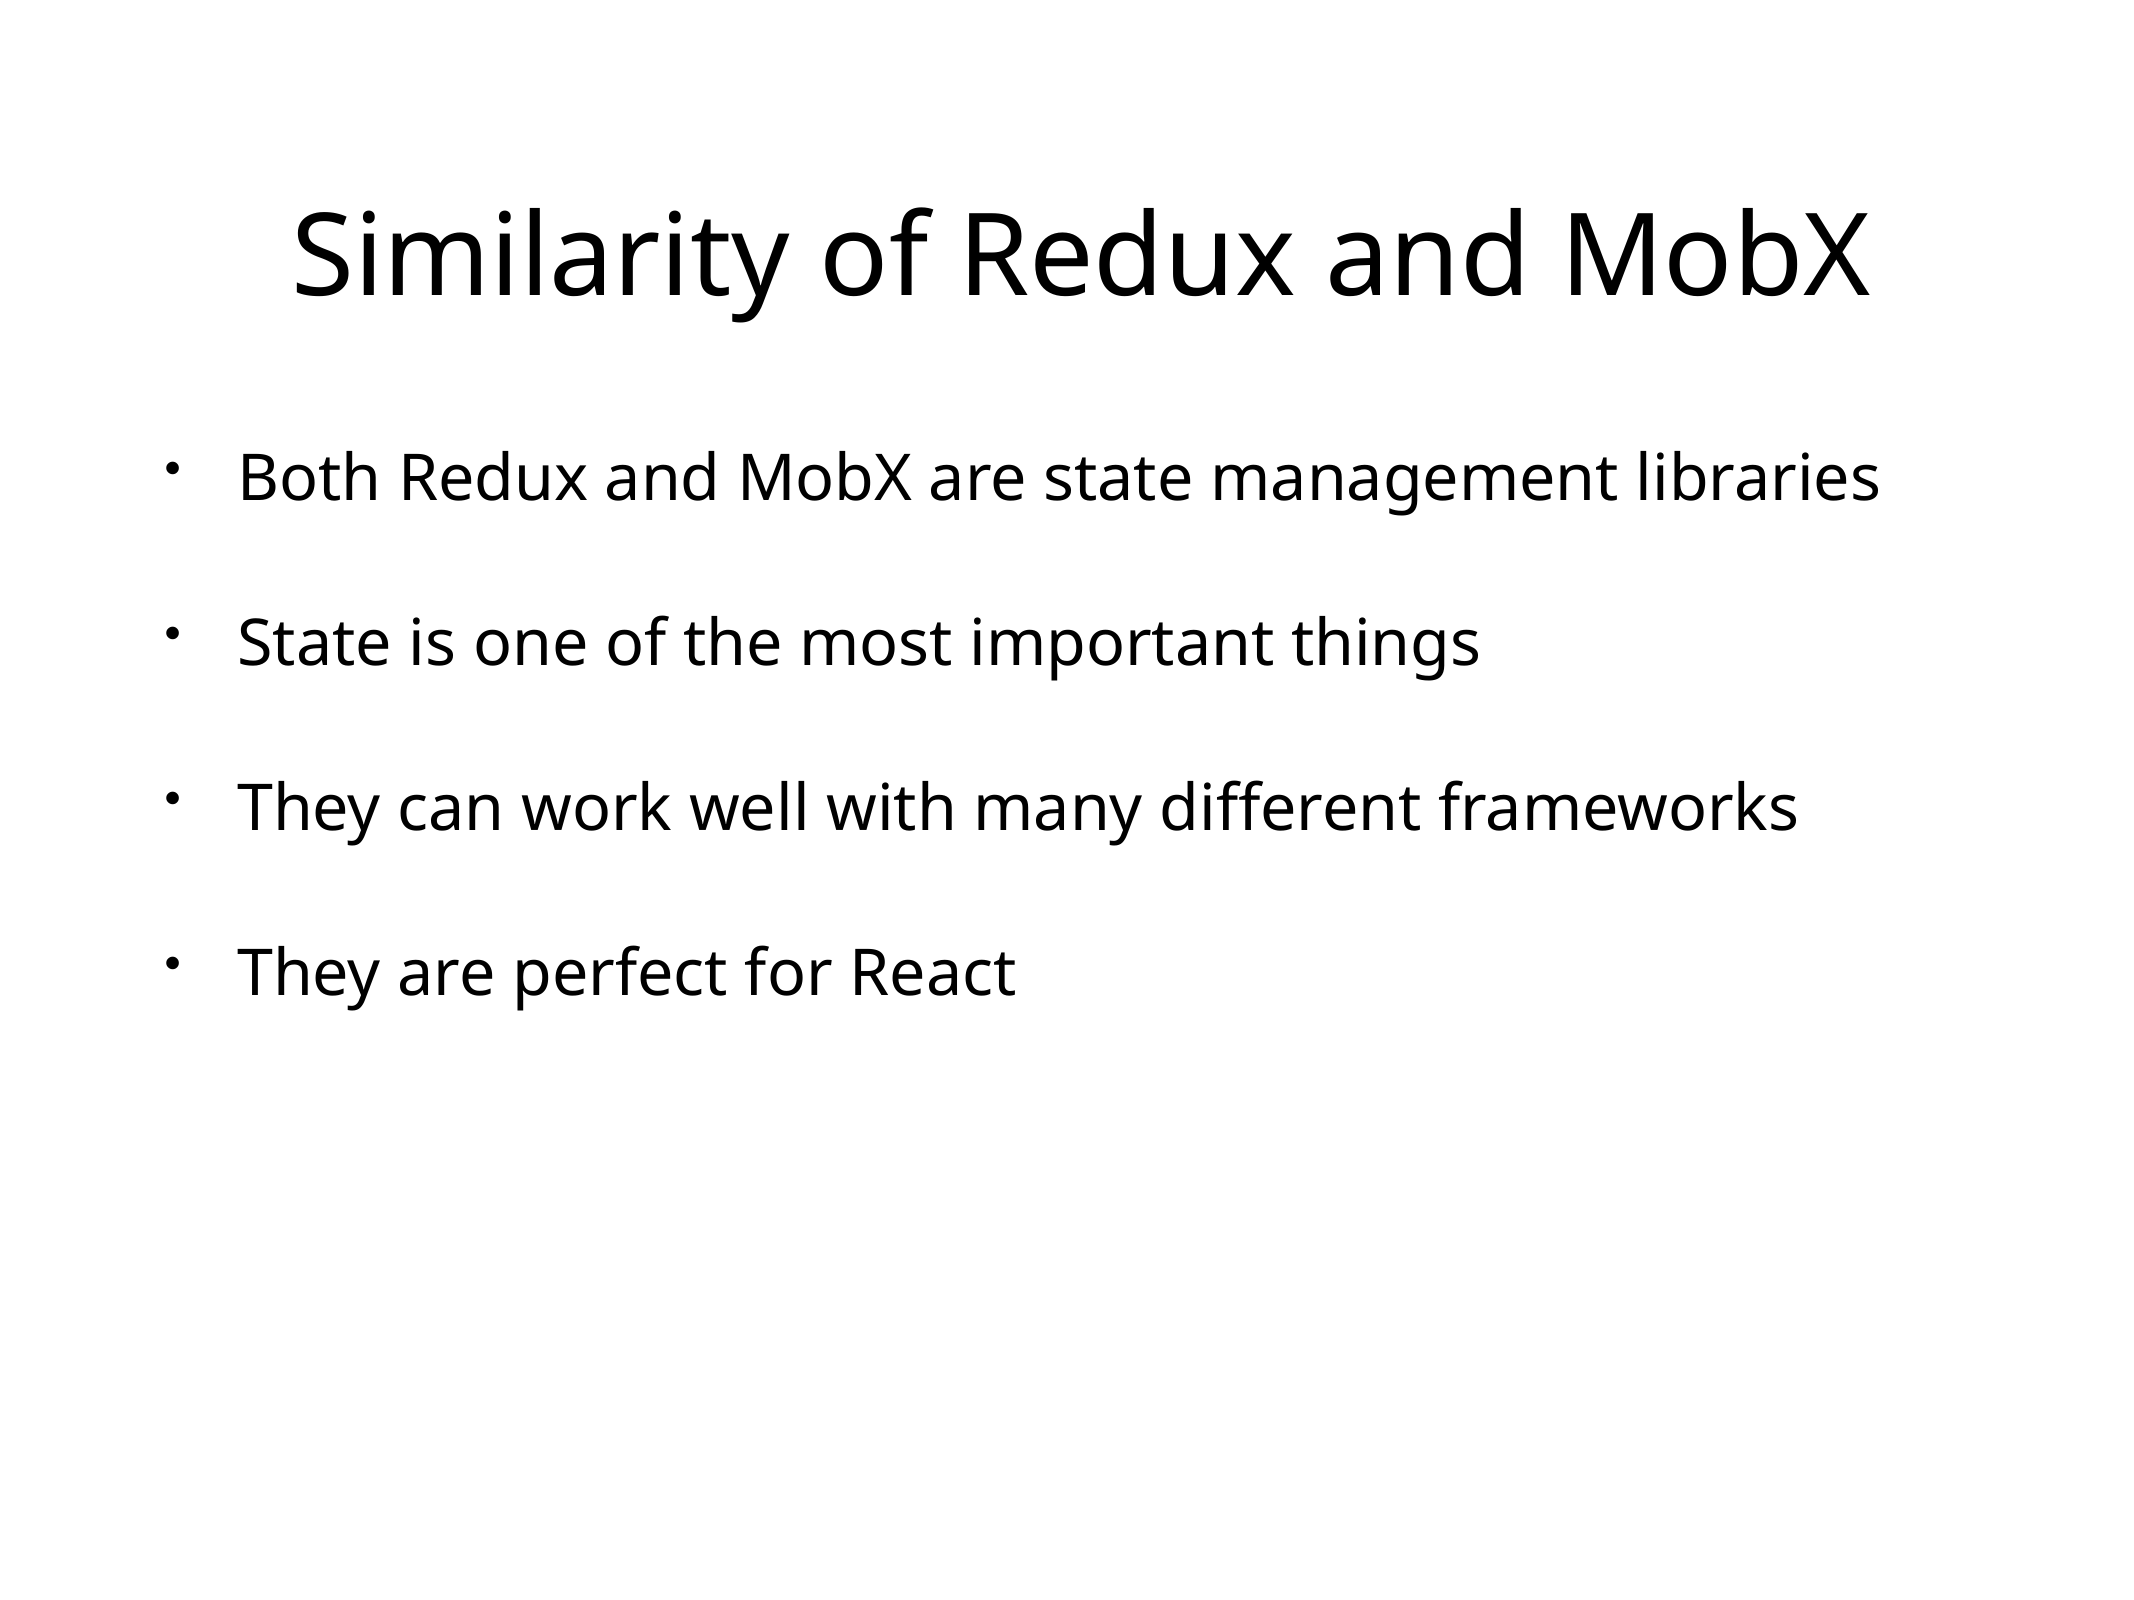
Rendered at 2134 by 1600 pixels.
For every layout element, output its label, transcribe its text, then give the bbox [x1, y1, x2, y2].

list Both Redux and MobX are state management libraries State is one of the most important things They can work well with many different frameworks They are perfect for React [155, 426, 1978, 1459]
title Similarity of Redux and MobX [155, 72, 1978, 426]
